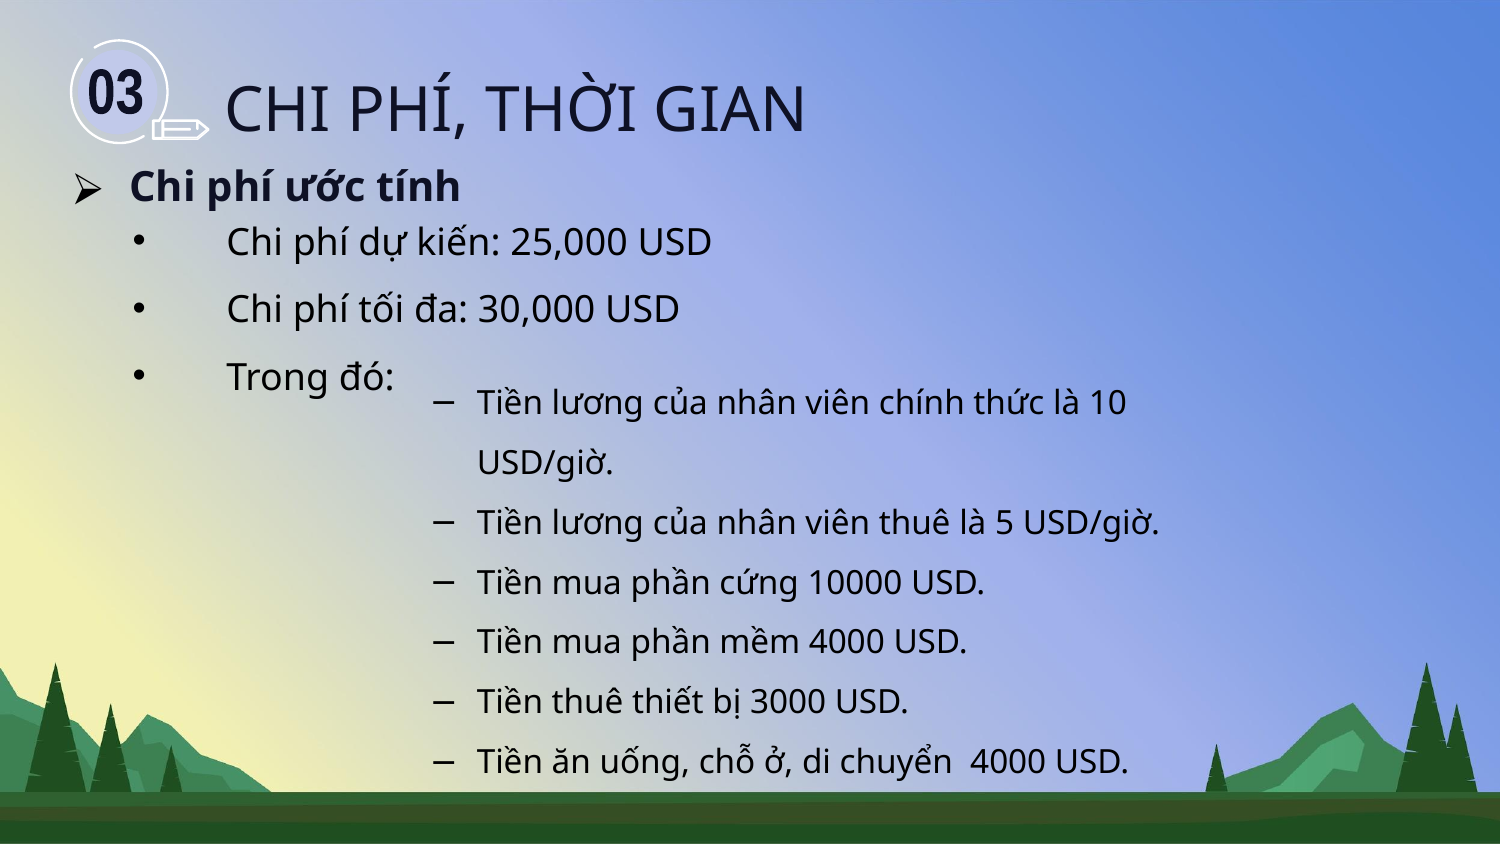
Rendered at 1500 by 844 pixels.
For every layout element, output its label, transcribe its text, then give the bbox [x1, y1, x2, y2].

picture [0, 0, 1500, 844]
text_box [66, 42, 1327, 141]
text_box Chi phí ước tính [57, 152, 626, 218]
text_box Chi phí dự kiến: 25,000 USD Chi phí tối đa: 30,000 USD Trong đó: [117, 152, 1289, 728]
text_box Tiền lương của nhân viên chính thức là 10 USD/giờ. Tiền lương của nhân viên thuê là 5 USD/giờ. Tiền mua phần cứng 10000 USD. Tiền mua phần mềm 4000 USD. Tiền thuê thiết bị 3000 USD. Tiền ăn uống, chỗ ở, di chuyển 4000 USD. [339, 353, 1208, 788]
